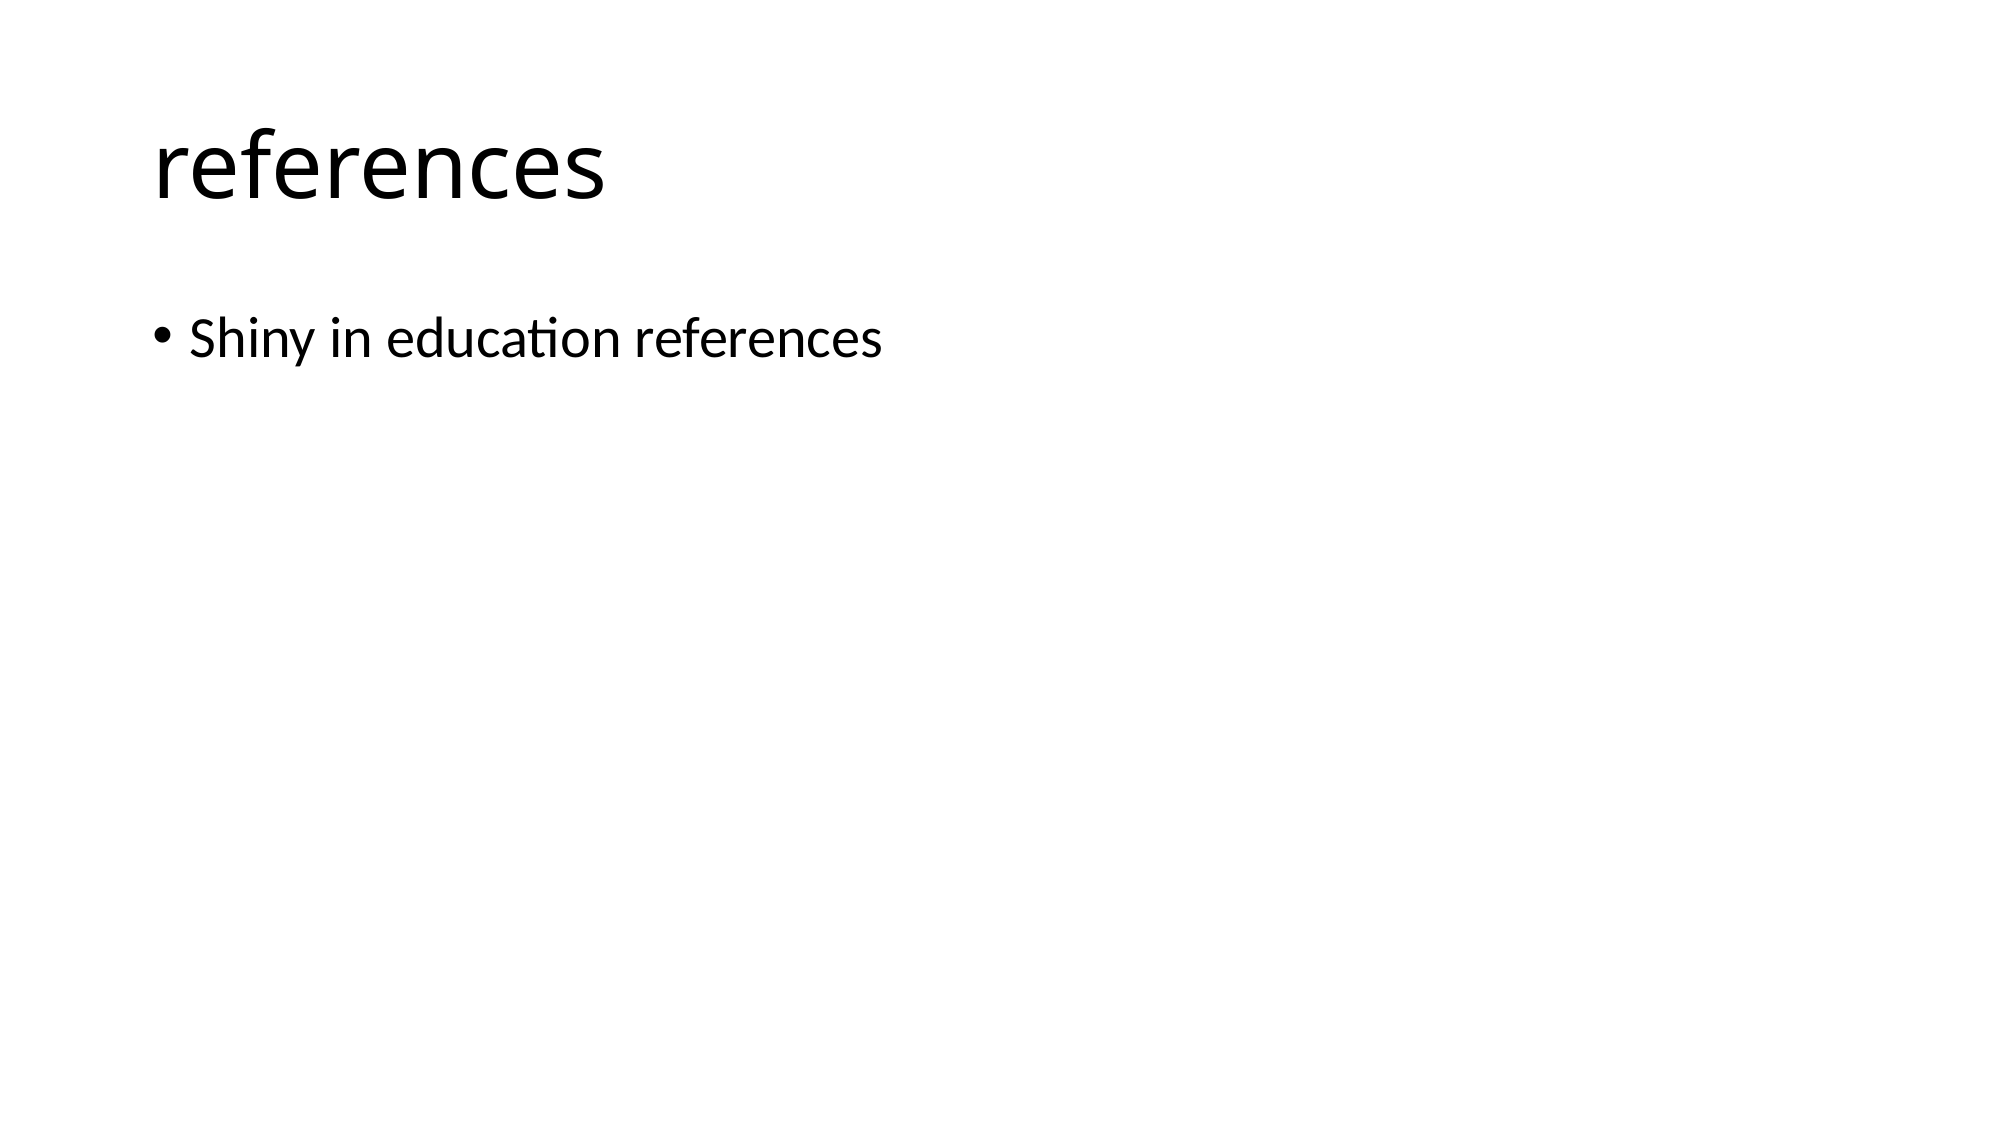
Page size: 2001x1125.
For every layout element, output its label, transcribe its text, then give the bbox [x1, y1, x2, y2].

title references [137, 59, 1863, 278]
list Shiny in education references [137, 299, 1863, 1014]
